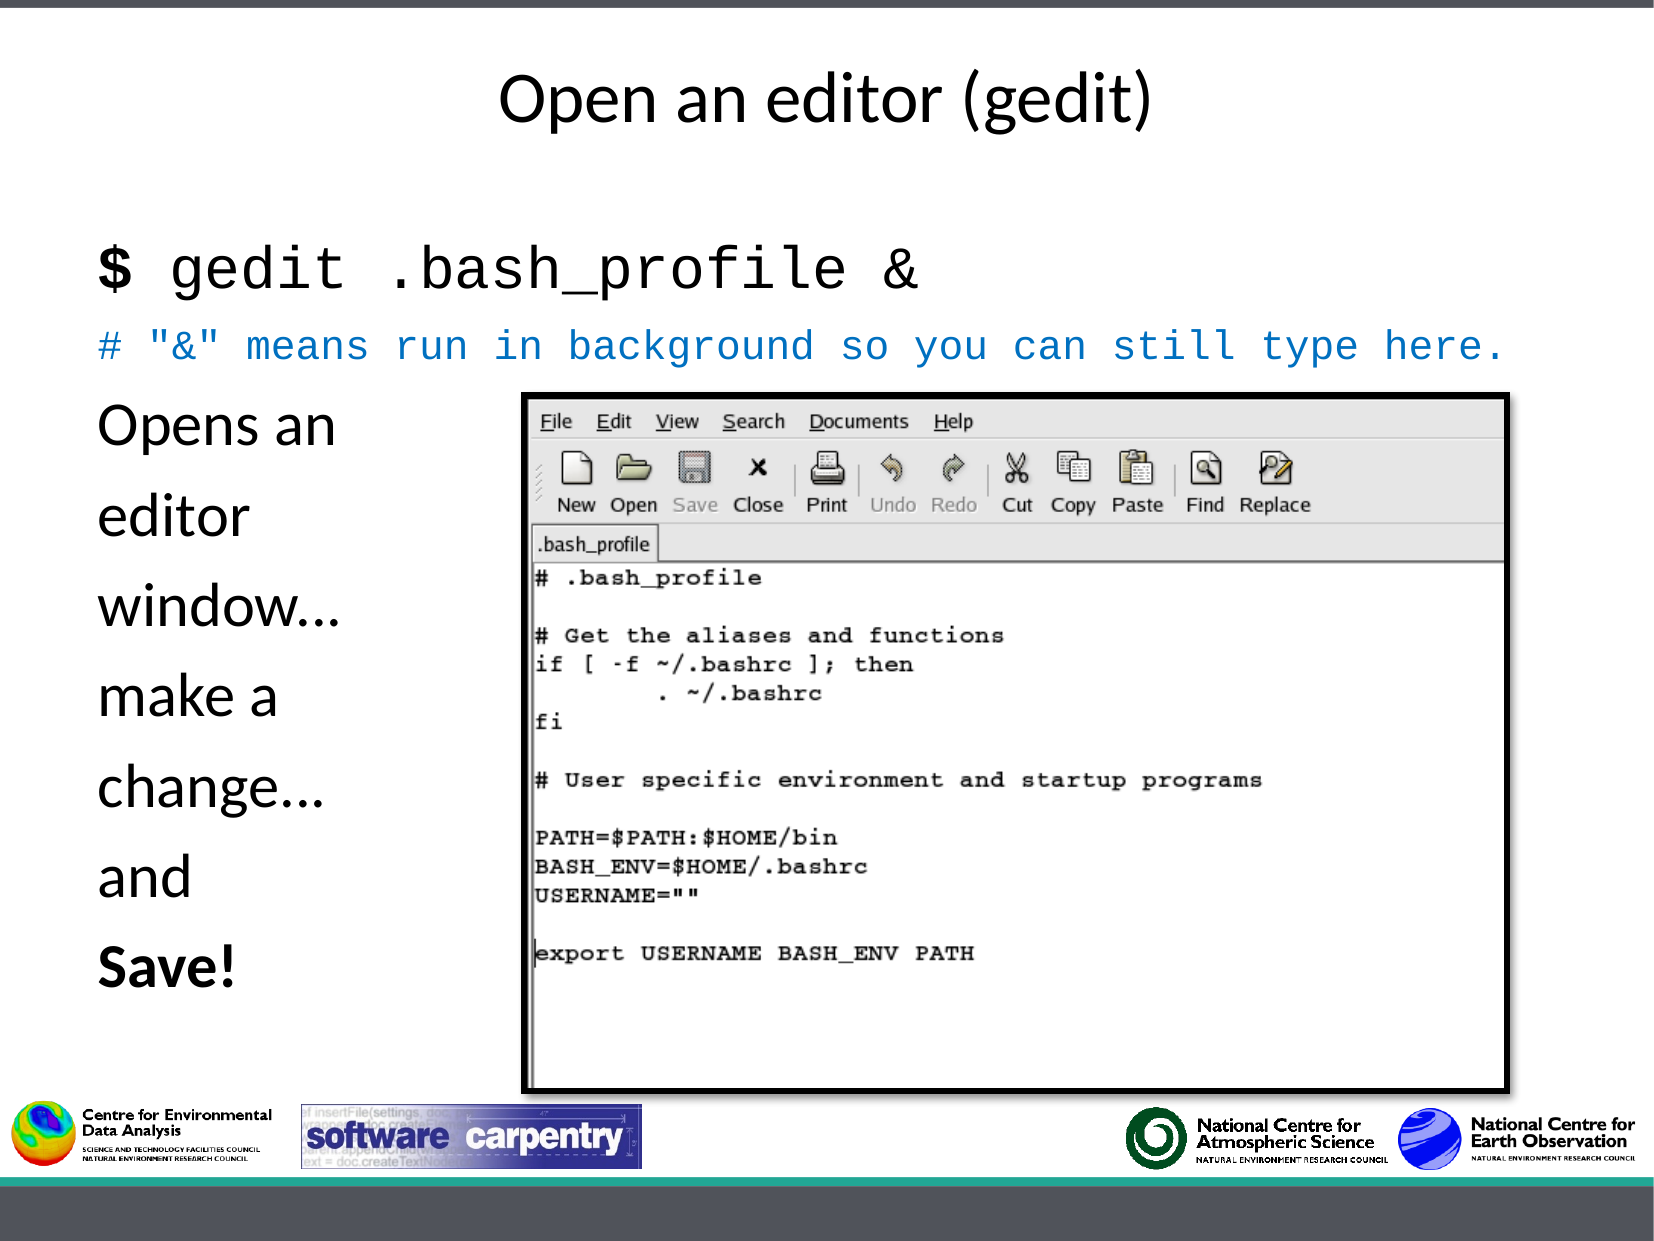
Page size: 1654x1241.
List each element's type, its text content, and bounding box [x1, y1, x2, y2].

list $ gedit .bash_profile & # "&" means run in background so you can still type here. Opens an editor window... make a change... and Save! [82, 229, 1571, 1048]
picture [0, 0, 1654, 1241]
title Open an editor (gedit) [82, 0, 1571, 202]
